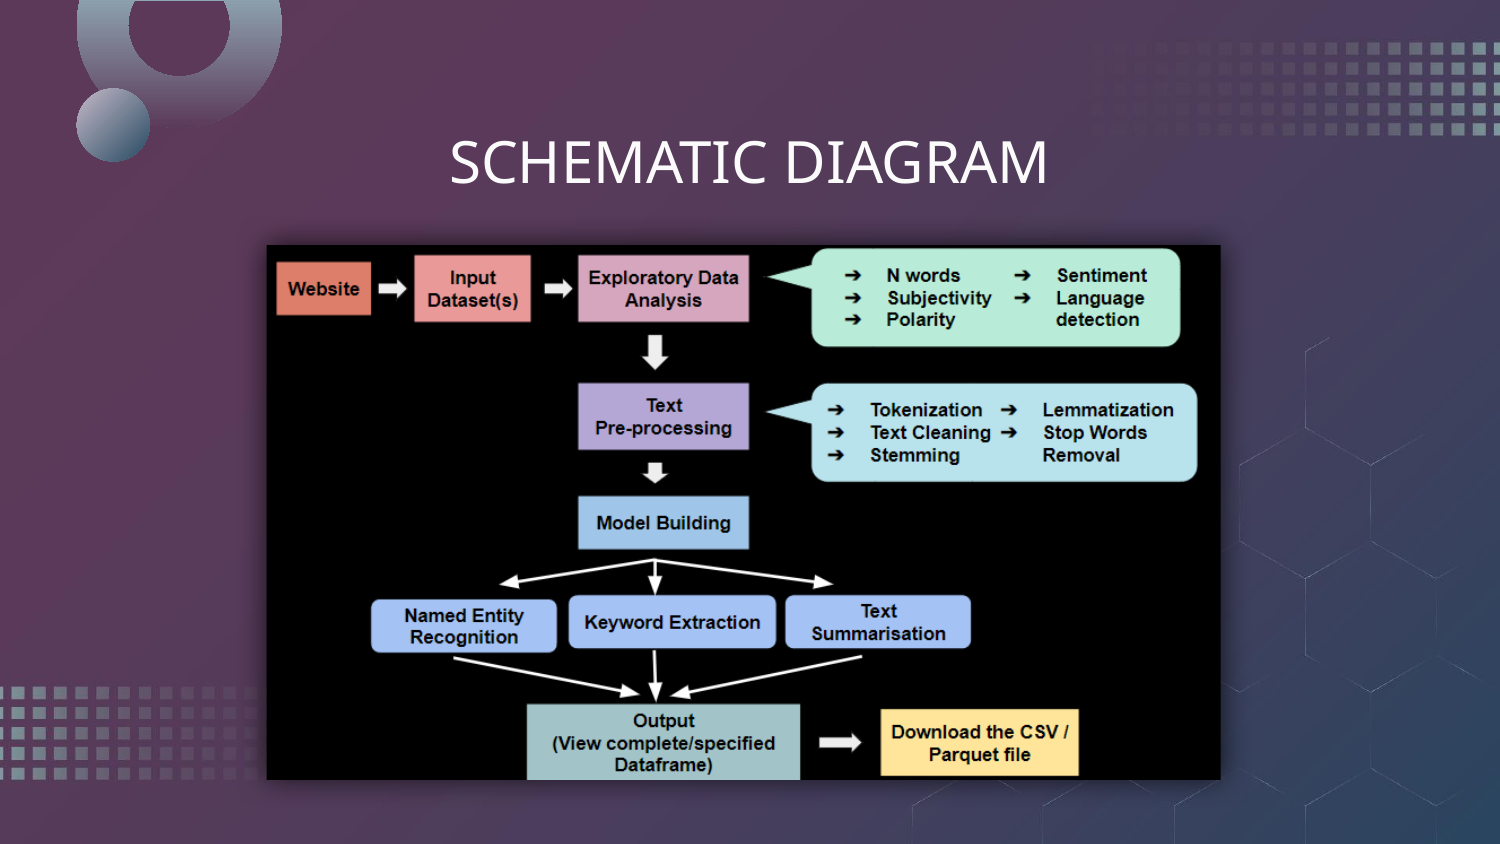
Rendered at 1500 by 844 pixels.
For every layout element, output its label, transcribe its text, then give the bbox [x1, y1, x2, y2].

title SCHEMATIC DIAGRAM [118, 133, 1382, 188]
picture [0, 0, 1500, 844]
picture [128, 1, 230, 76]
